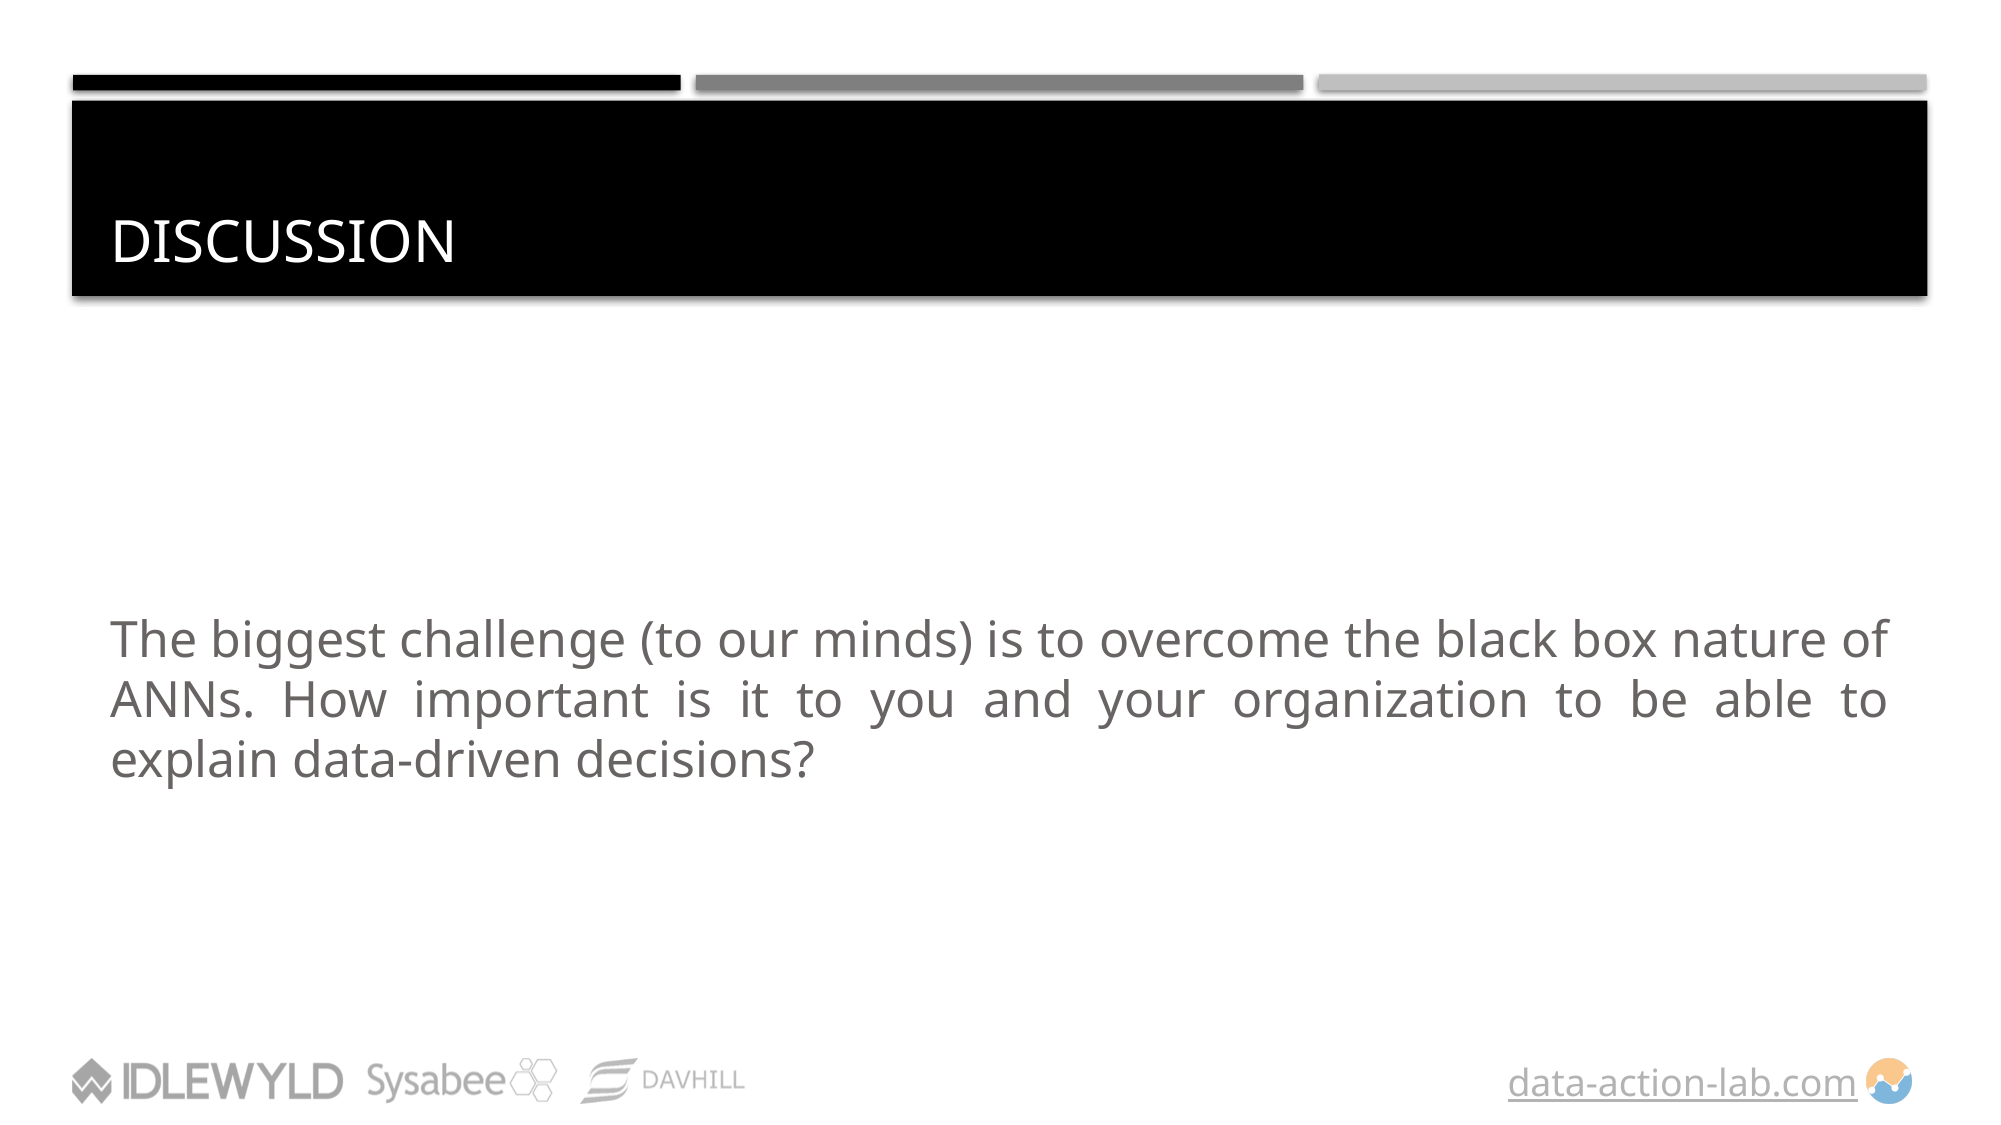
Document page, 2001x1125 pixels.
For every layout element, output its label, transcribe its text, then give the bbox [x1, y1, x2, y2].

picture [72, 1058, 745, 1104]
title DISCUSSION [95, 115, 1905, 282]
list The biggest challenge (to our minds) is to overcome the black box nature of ANNs. How important is it to you and your organization to be able to explain data-driven decisions? [95, 357, 1905, 1037]
